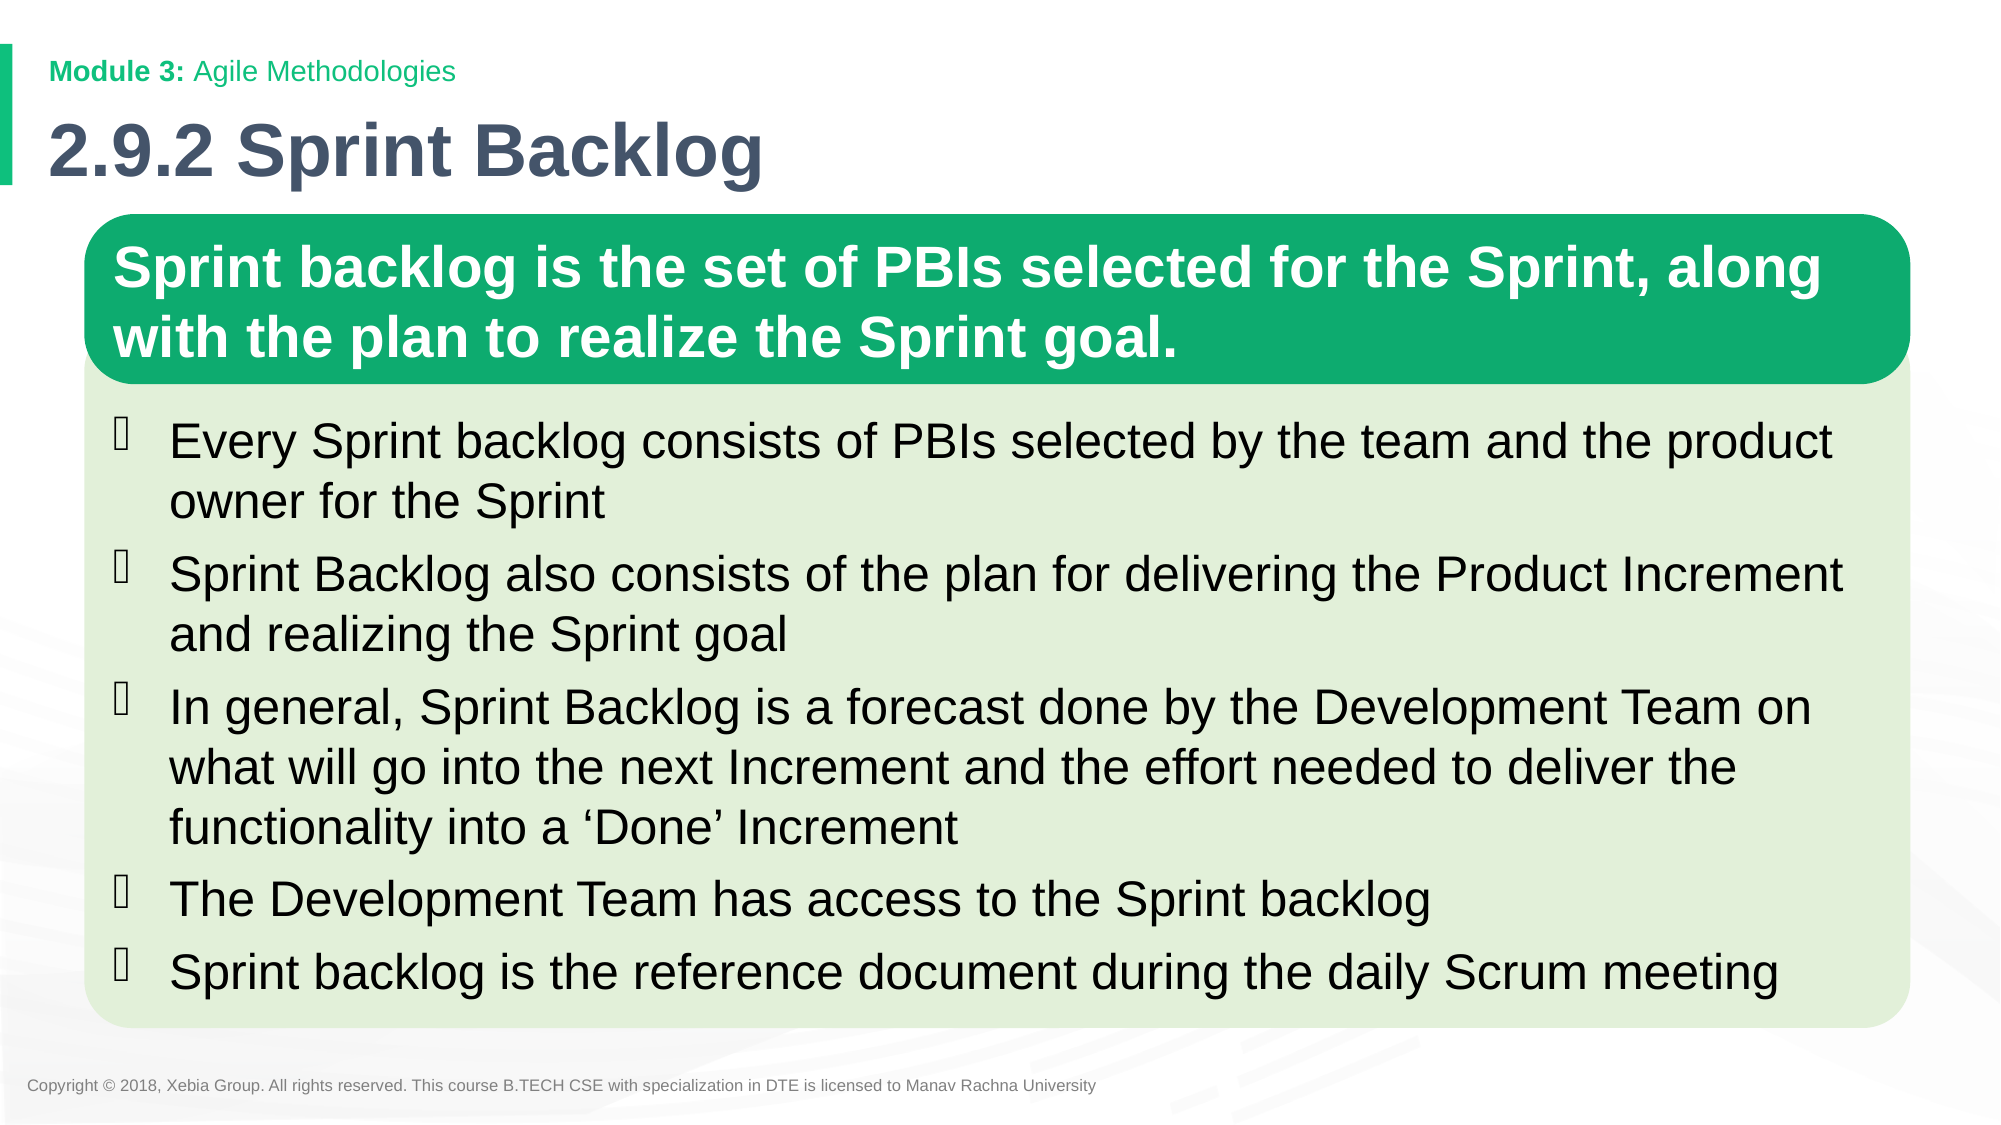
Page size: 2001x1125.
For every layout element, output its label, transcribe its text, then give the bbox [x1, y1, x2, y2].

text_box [84, 214, 1911, 1029]
title 2.9.2 Sprint Backlog [34, 103, 1760, 208]
list [84, 1029, 1770, 1125]
picture [0, 0, 2000, 1125]
